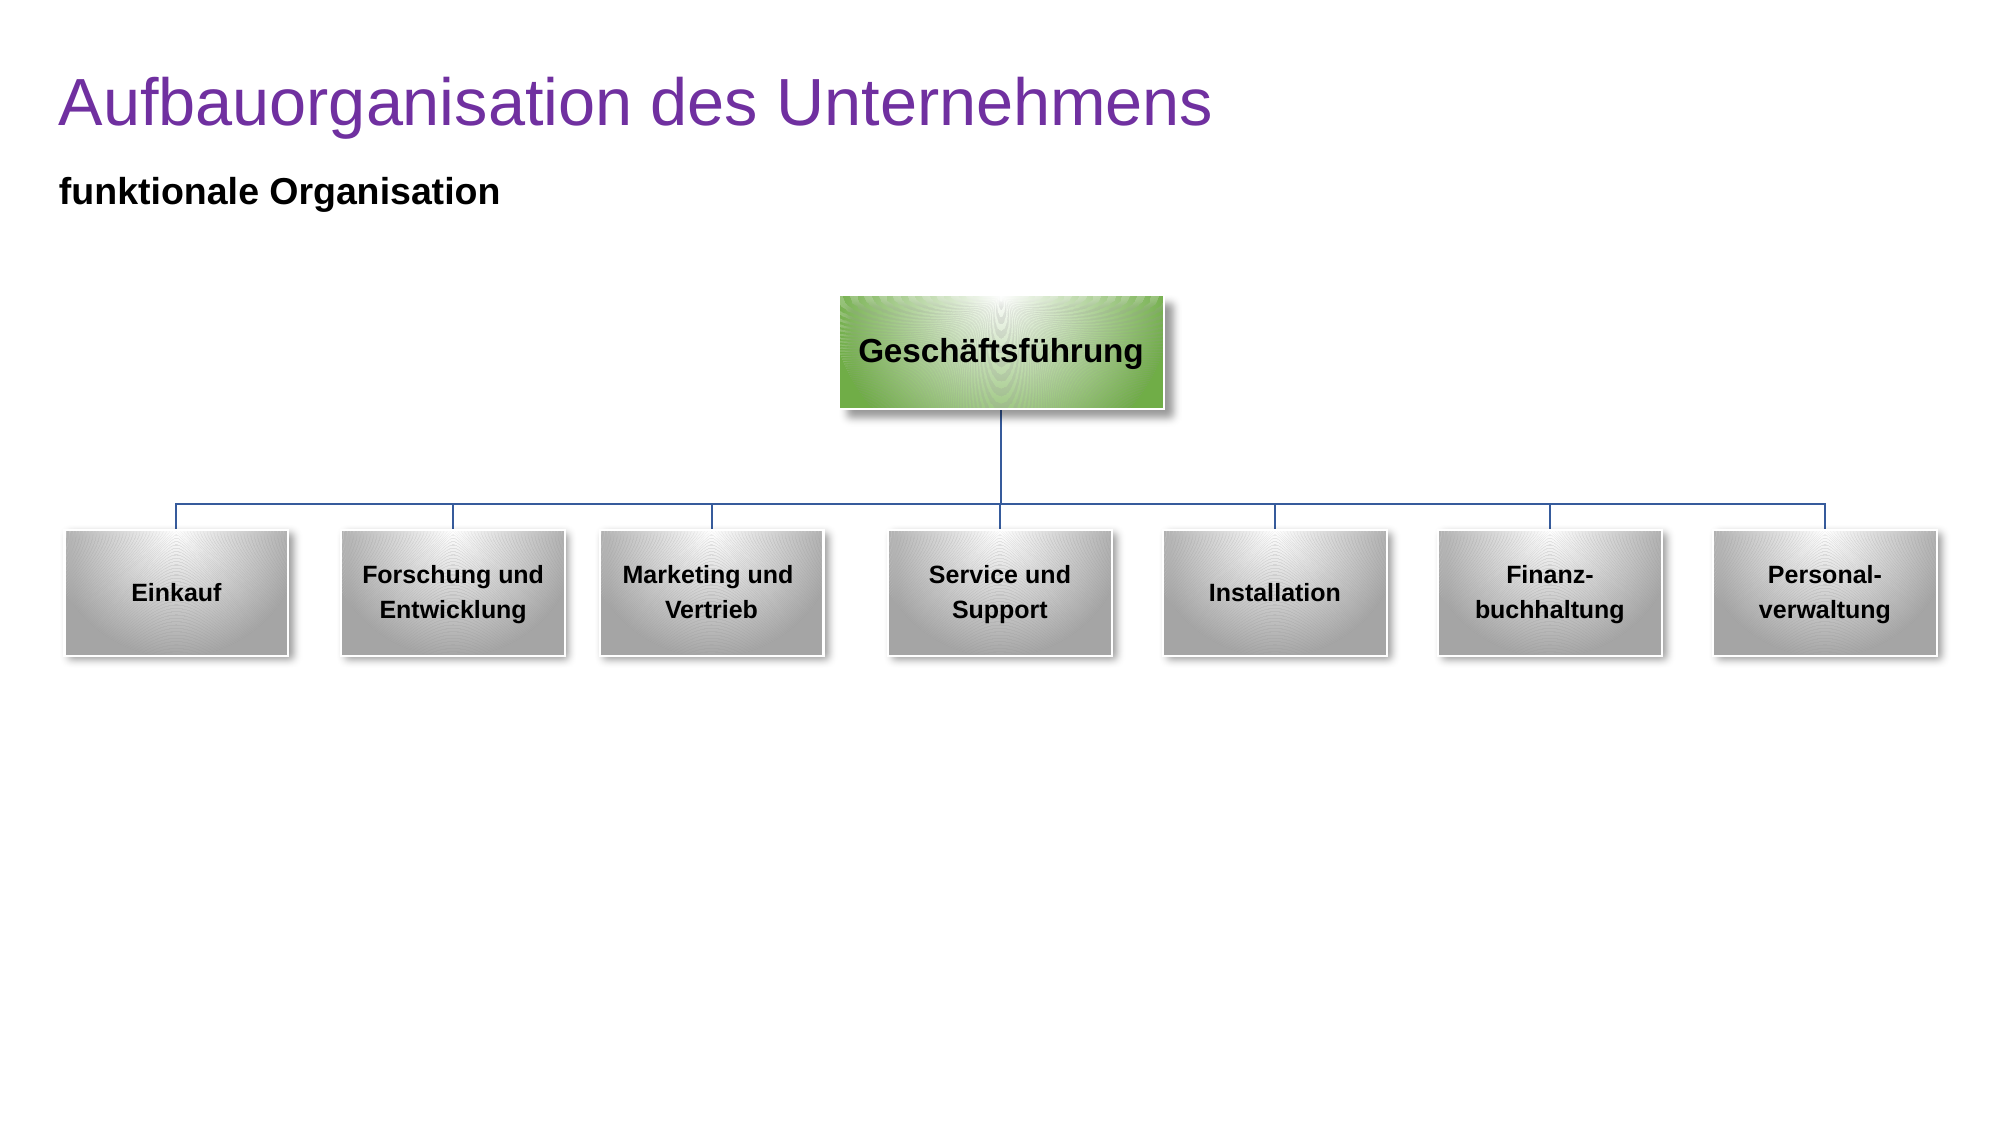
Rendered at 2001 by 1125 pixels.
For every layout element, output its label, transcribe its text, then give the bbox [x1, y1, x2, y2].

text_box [61, 295, 1938, 824]
title Aufbauorganisation des Unternehmens [0, 59, 1725, 149]
text_box funktionale Organisation [0, 159, 1563, 220]
